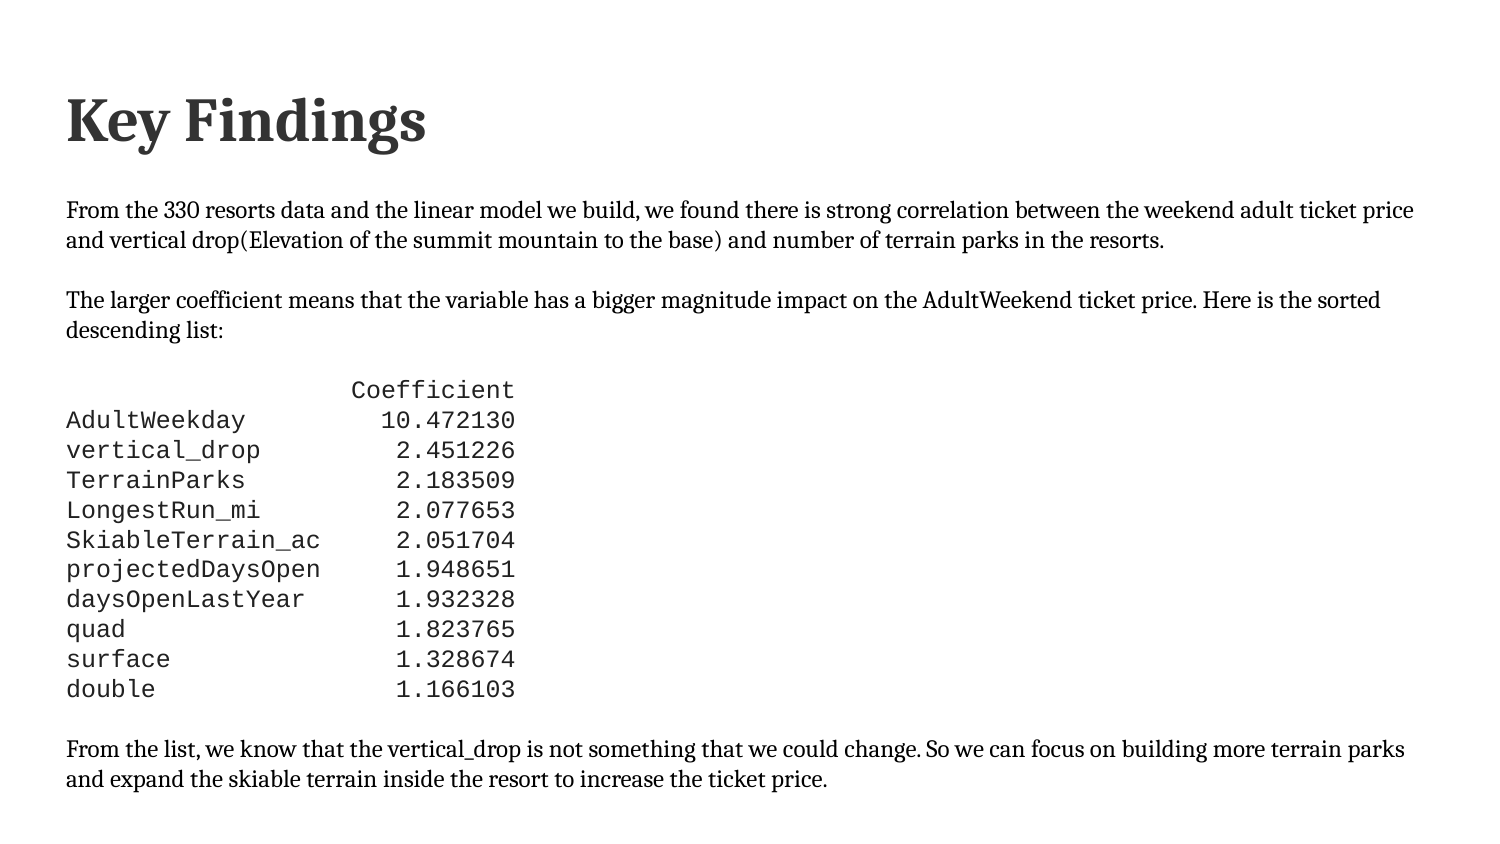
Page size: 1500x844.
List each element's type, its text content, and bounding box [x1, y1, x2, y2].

title Key Findings [51, 52, 1449, 147]
list From the 330 resorts data and the linear model we build, we found there is strong correlation between the weekend adult ticket price and vertical drop(Elevation of the summit mountain to the base) and number of terrain parks in the resorts. The larger coefficient means that the variable has a bigger magnitude impact on the AdultWeekend ticket price. Here is the sorted descending list: Coefficient AdultWeekday 10.472130 vertical_drop 2.451226 TerrainParks 2.183509 LongestRun_mi 2.077653 SkiableTerrain_ac 2.051704 projectedDaysOpen 1.948651 daysOpenLastYear 1.932328 quad 1.823765 surface 1.328674 double 1.166103 From the list, we know that the vertical_drop is not something that we could change. So we can focus on building more terrain parks and expand the skiable terrain inside the resort to increase the ticket price. [51, 178, 1449, 844]
